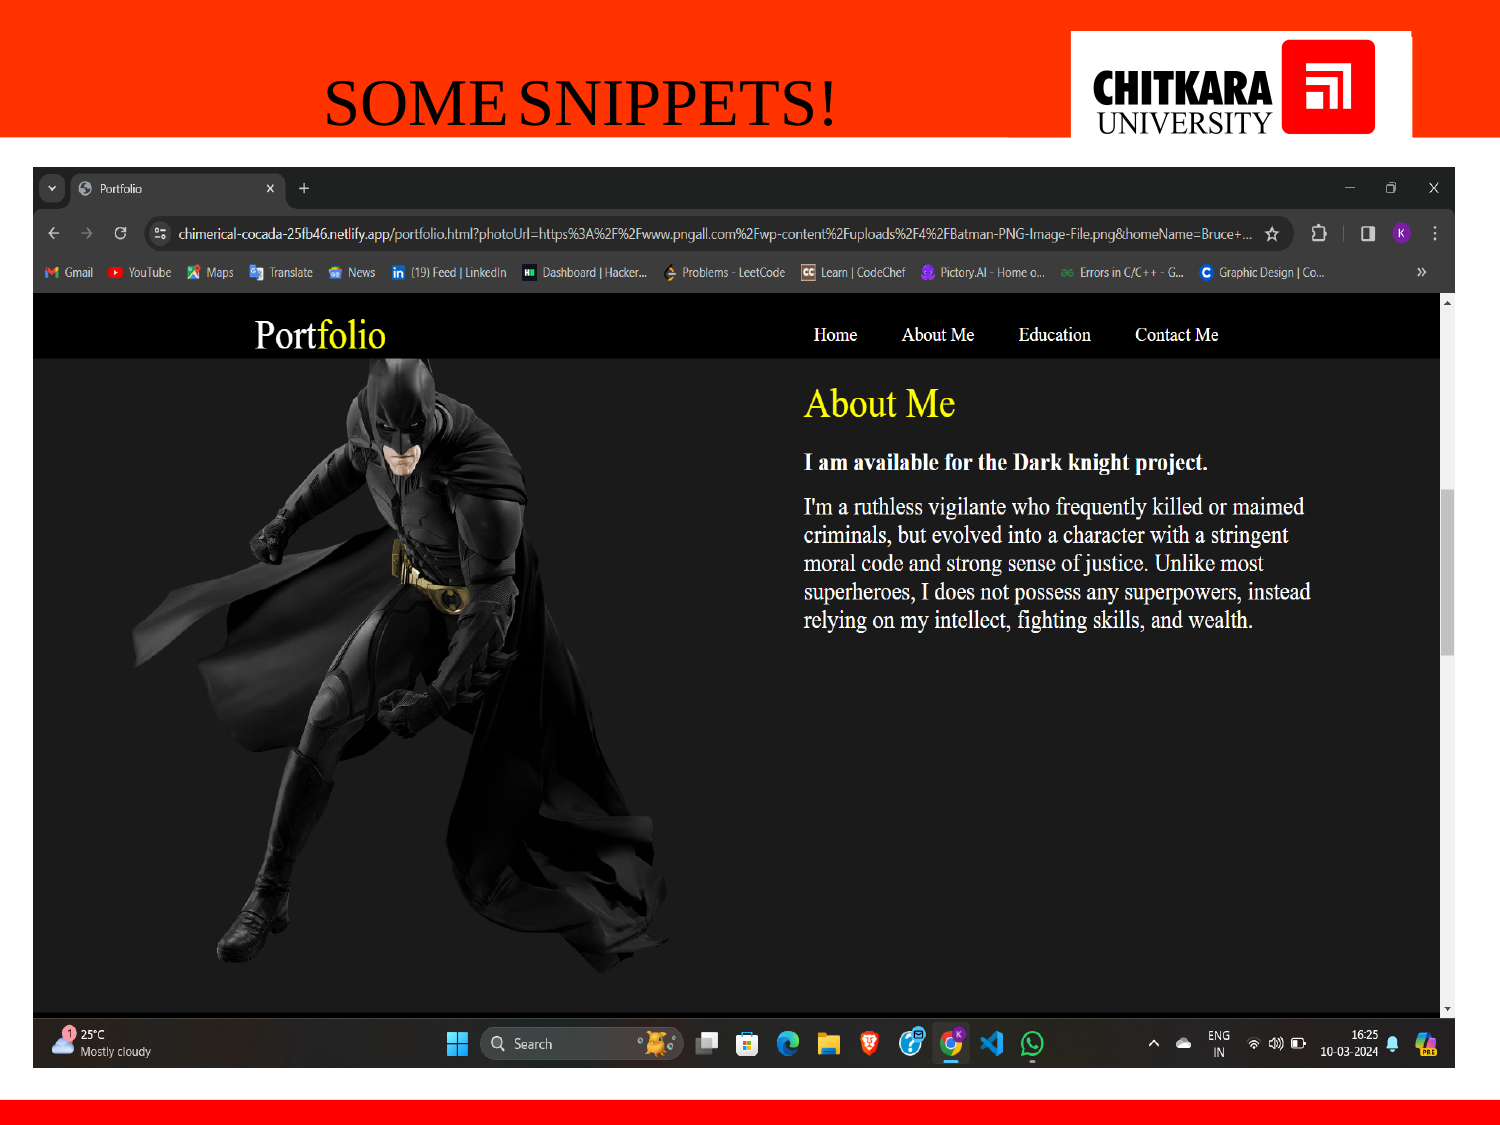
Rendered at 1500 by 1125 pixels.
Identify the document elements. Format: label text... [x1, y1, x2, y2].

picture [33, 167, 1455, 1068]
title SOME SNIPPETS! [75, 57, 1089, 141]
picture [1074, 37, 1390, 138]
